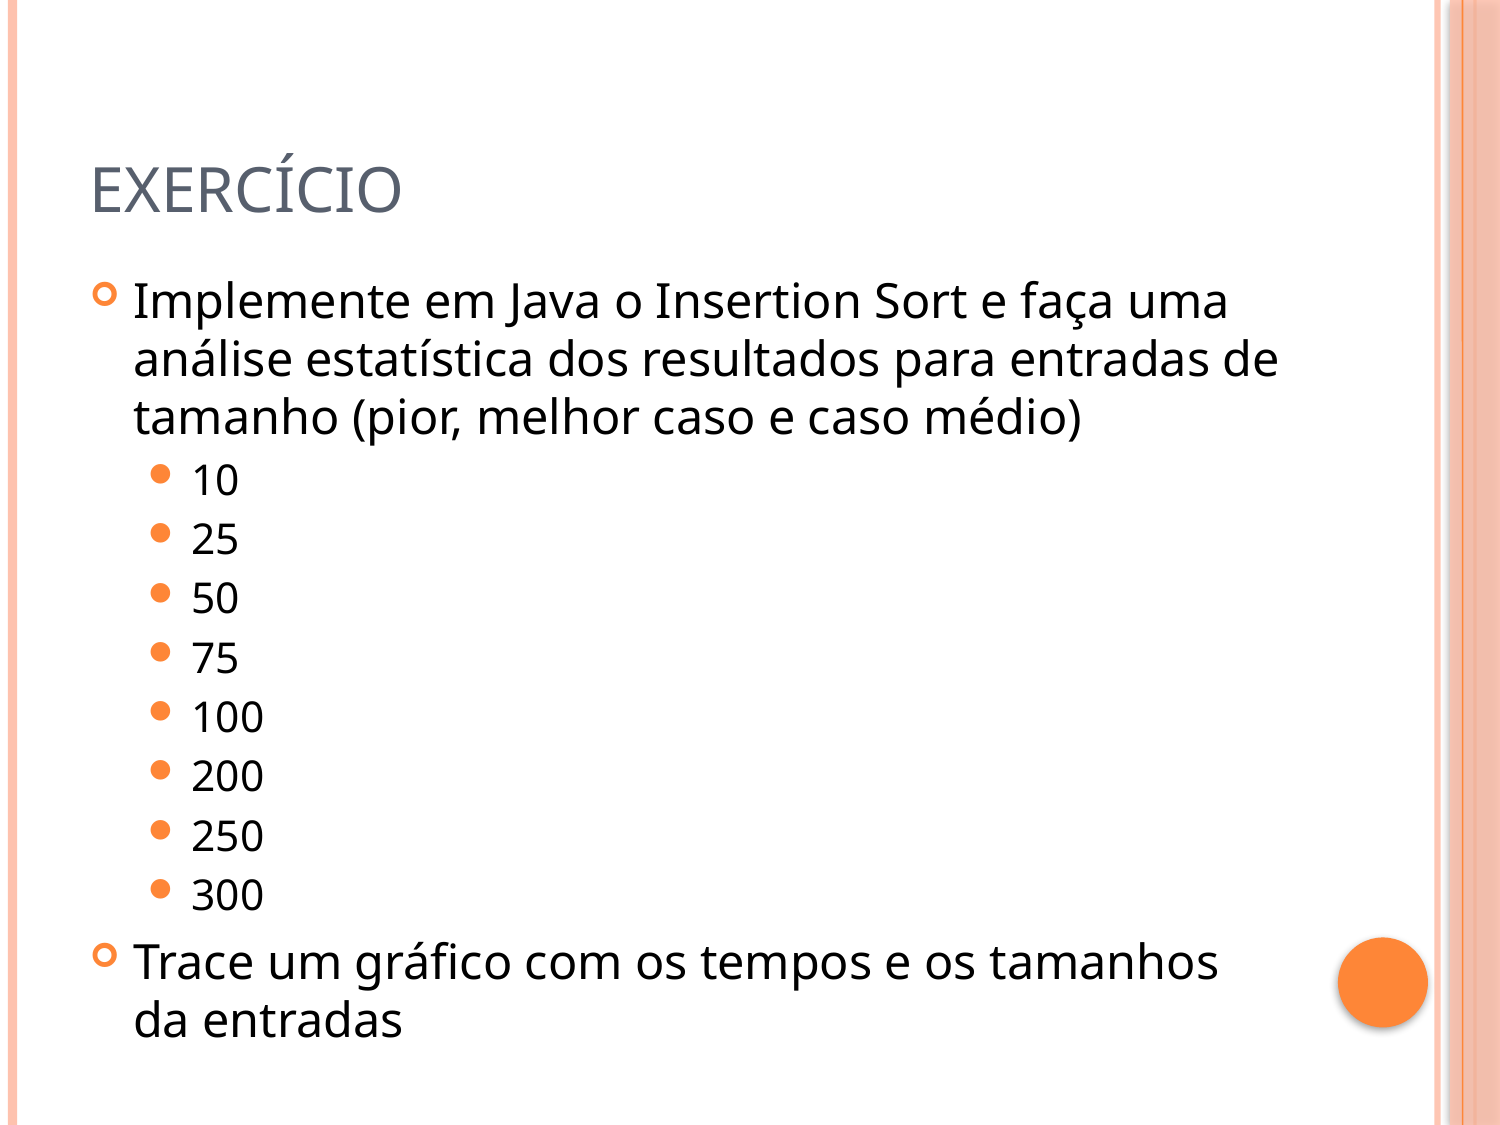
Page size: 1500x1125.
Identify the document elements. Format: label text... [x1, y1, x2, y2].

list Implemente em Java o Insertion Sort e faça uma análise estatística dos resultados para entradas de tamanho (pior, melhor caso e caso médio) 10 25 50 75 100 200 250 300 Trace um gráfico com os tempos e os tamanhos da entradas [75, 262, 1300, 1062]
title Exercício [75, 45, 1300, 233]
